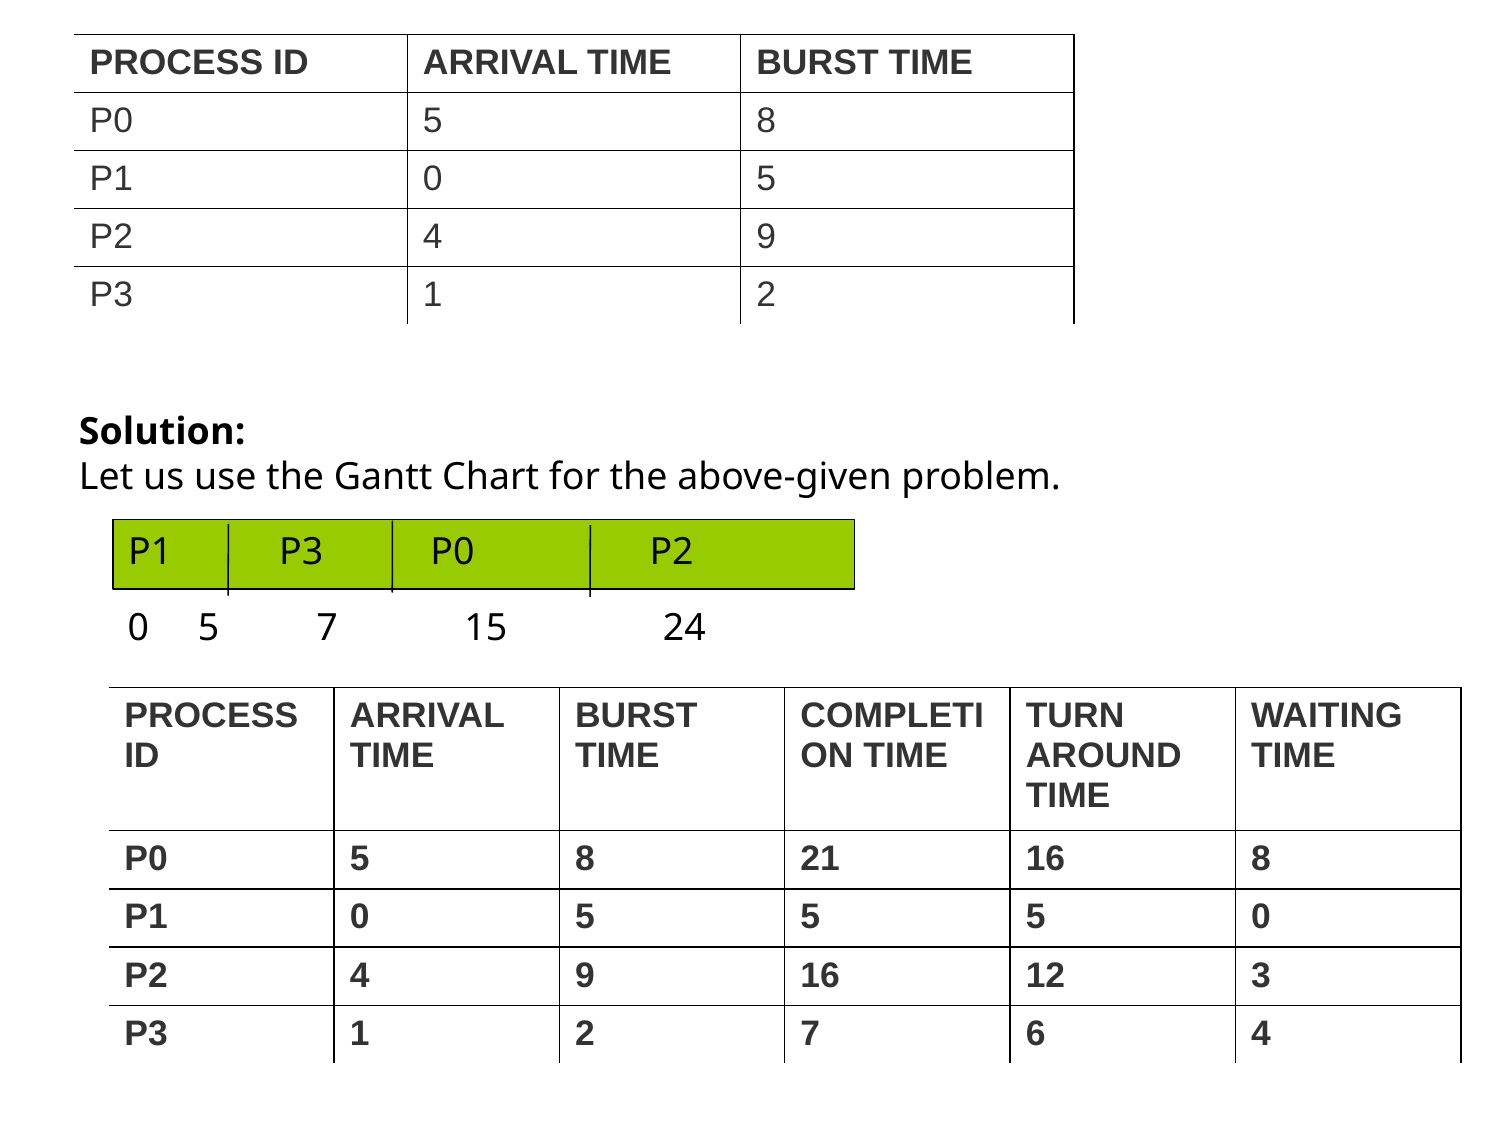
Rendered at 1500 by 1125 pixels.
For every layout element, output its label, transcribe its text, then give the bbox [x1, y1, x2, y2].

table_header PROCESS ID [109, 688, 333, 830]
text_box Solution: Let us use the Gantt Chart for the above-given problem. [64, 399, 1368, 505]
table_header WAITING TIME [1236, 688, 1460, 830]
table_cell 4 [335, 948, 559, 1005]
table_header BURST TIME [560, 688, 784, 830]
table_cell 6 [1011, 1006, 1235, 1063]
table_cell 9 [560, 948, 784, 1005]
table_cell 16 [1011, 831, 1235, 888]
table_cell 5 [408, 93, 740, 150]
table_cell 16 [785, 948, 1009, 1005]
table_cell 4 [1236, 1006, 1460, 1063]
table_cell P0 [74, 93, 407, 150]
text_box P1 P3 P0 P2 [113, 519, 855, 590]
table_cell 2 [560, 1006, 784, 1063]
table_cell 9 [741, 209, 1073, 266]
table_cell 5 [741, 151, 1073, 208]
table_cell 21 [785, 831, 1009, 888]
table_cell P1 [74, 151, 407, 208]
table_cell P2 [109, 948, 333, 1005]
table_cell 5 [1011, 890, 1235, 946]
table_cell 0 [335, 890, 559, 946]
table_cell 5 [785, 890, 1009, 946]
table_cell P1 [109, 890, 333, 946]
table_cell 2 [741, 267, 1073, 324]
table_cell P2 [74, 209, 407, 266]
table_cell P0 [109, 831, 333, 888]
table_cell 4 [408, 209, 740, 266]
table_cell P3 [74, 267, 407, 324]
table_cell 8 [1236, 831, 1460, 888]
table_cell 0 [1236, 890, 1460, 946]
table_cell 3 [1236, 948, 1460, 1005]
table_cell 5 [560, 890, 784, 946]
table_cell 5 [335, 831, 559, 888]
table_cell 1 [408, 267, 740, 324]
table_header ARRIVAL TIME [408, 35, 740, 92]
table_header BURST TIME [741, 35, 1073, 92]
table_cell 12 [1011, 948, 1235, 1005]
table_cell 1 [335, 1006, 559, 1063]
table_cell 8 [560, 831, 784, 888]
text_box 0 5 7 15 24 [112, 595, 896, 656]
table_header ARRIVAL TIME [335, 688, 559, 830]
table_cell 0 [408, 151, 740, 208]
table_cell 8 [741, 93, 1073, 150]
table_header TURN AROUND TIME [1011, 688, 1235, 830]
table_cell 7 [785, 1006, 1009, 1063]
table_header PROCESS ID [74, 35, 407, 92]
table_header COMPLETION TIME [785, 688, 1009, 830]
table_cell P3 [109, 1006, 333, 1063]
